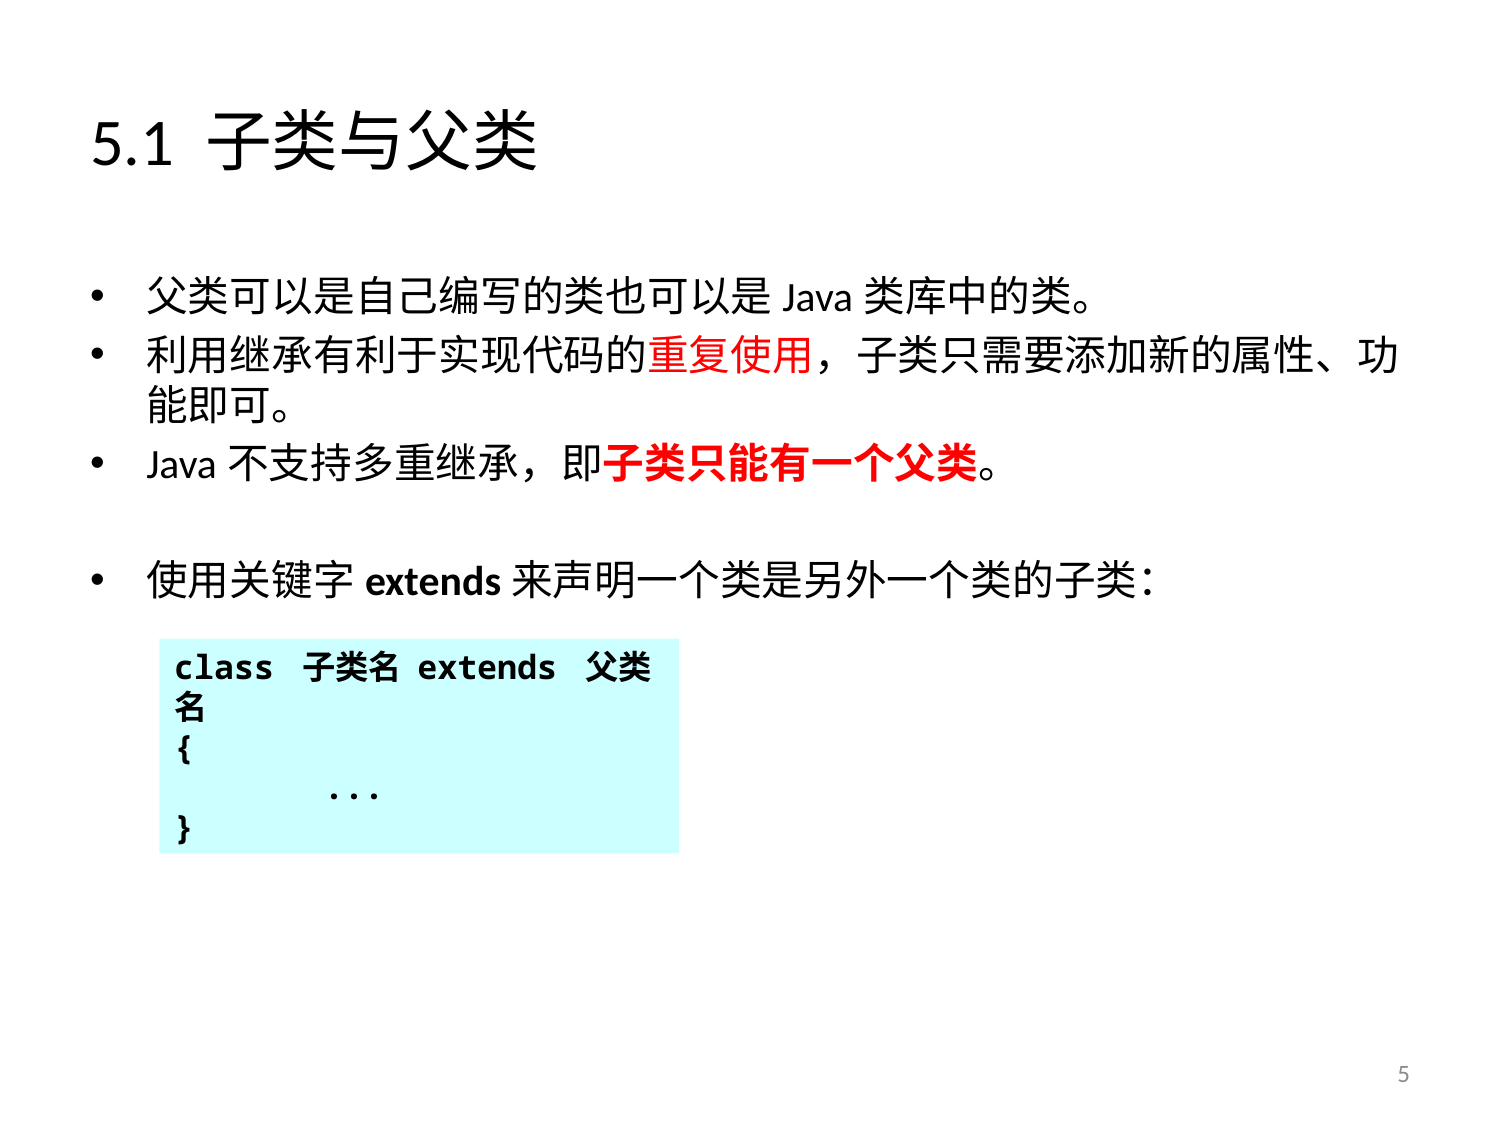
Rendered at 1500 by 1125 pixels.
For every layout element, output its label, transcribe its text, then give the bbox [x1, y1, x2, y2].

slide_number 5 [1074, 1042, 1425, 1103]
text_box class 子类名 extends 父类名 { ... } [159, 638, 680, 854]
list 父类可以是自己编写的类也可以是Java类库中的类。 利用继承有利于实现代码的重复使用，子类只需要添加新的属性、功能即可。 Java不支持多重继承，即子类只能有一个父类。 使用关键字extends来声明一个类是另外一个类的子类： [75, 262, 1425, 1005]
title 5.1 子类与父类 [75, 45, 1425, 233]
